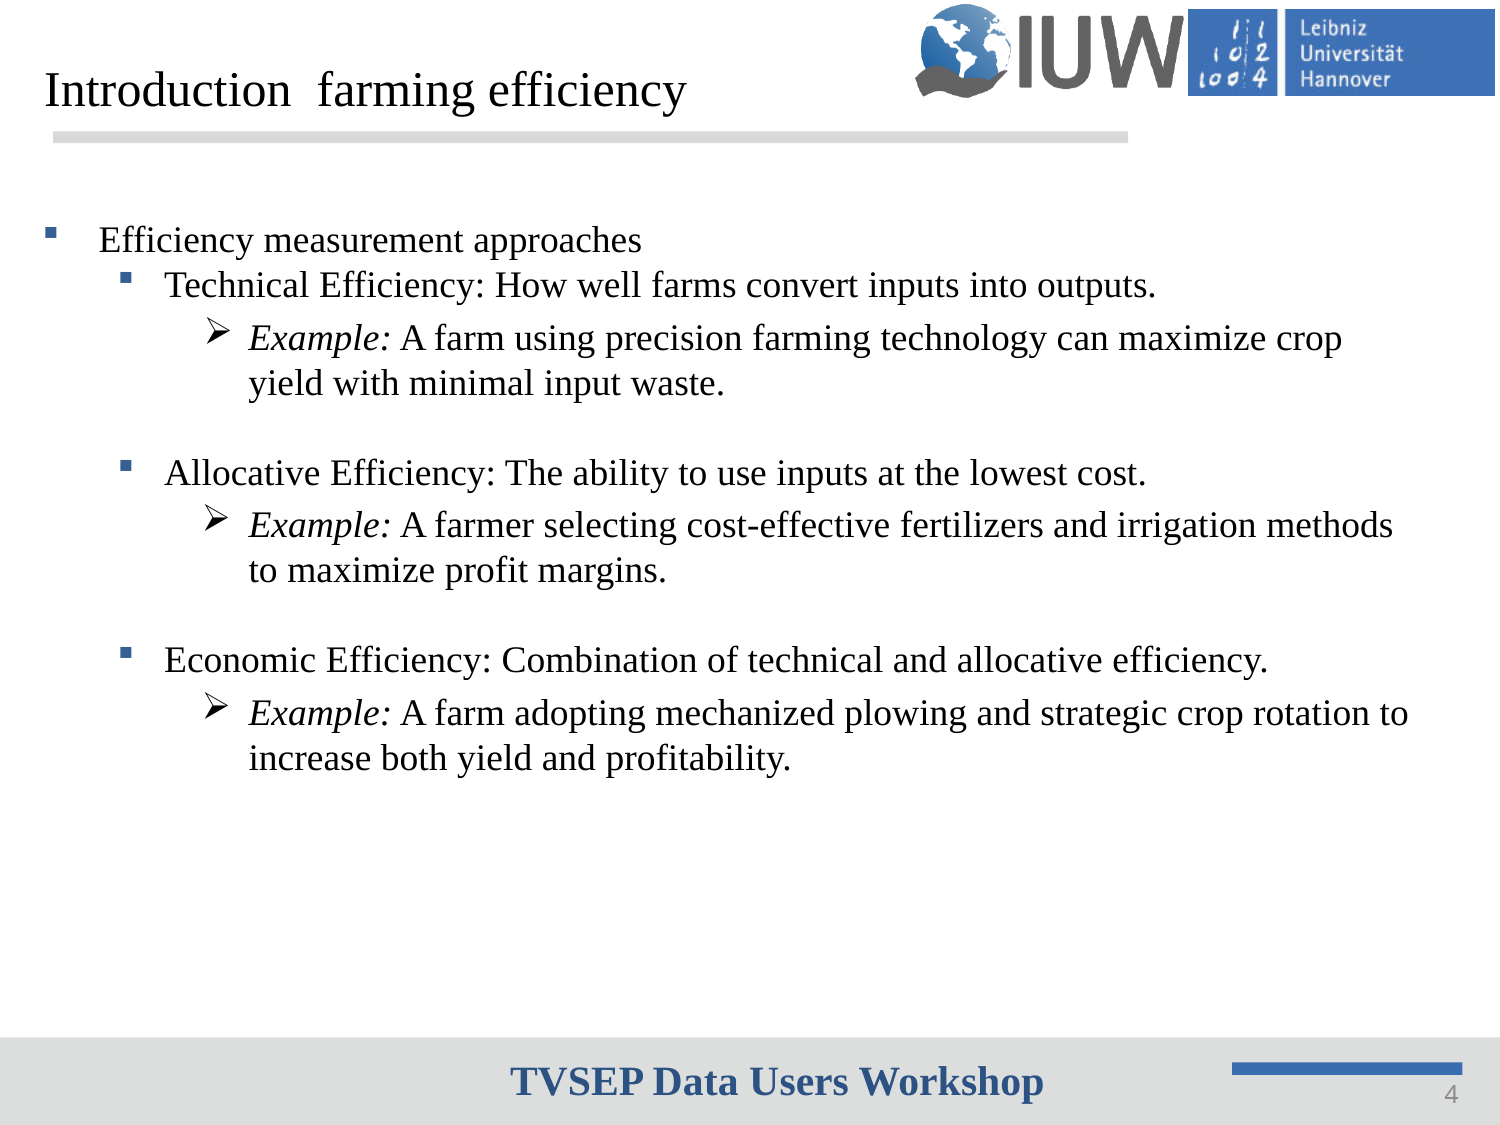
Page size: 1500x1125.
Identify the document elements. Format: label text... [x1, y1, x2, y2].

list Efficiency measurement approaches Technical Efficiency: How well farms convert inputs into outputs. Example: A farm using precision farming technology can maximize crop yield with minimal input waste. Allocative Efficiency: The ability to use inputs at the lowest cost. Example: A farmer selecting cost-effective fertilizers and irrigation methods to maximize profit margins. Economic Efficiency: Combination of technical and allocative efficiency. Example: A farm adopting mechanized plowing and strategic crop rotation to increase both yield and profitability. [27, 208, 1443, 835]
title Introduction farming efficiency [29, 19, 1128, 100]
picture [915, 4, 1495, 98]
slide_number 4 [1123, 1065, 1474, 1125]
